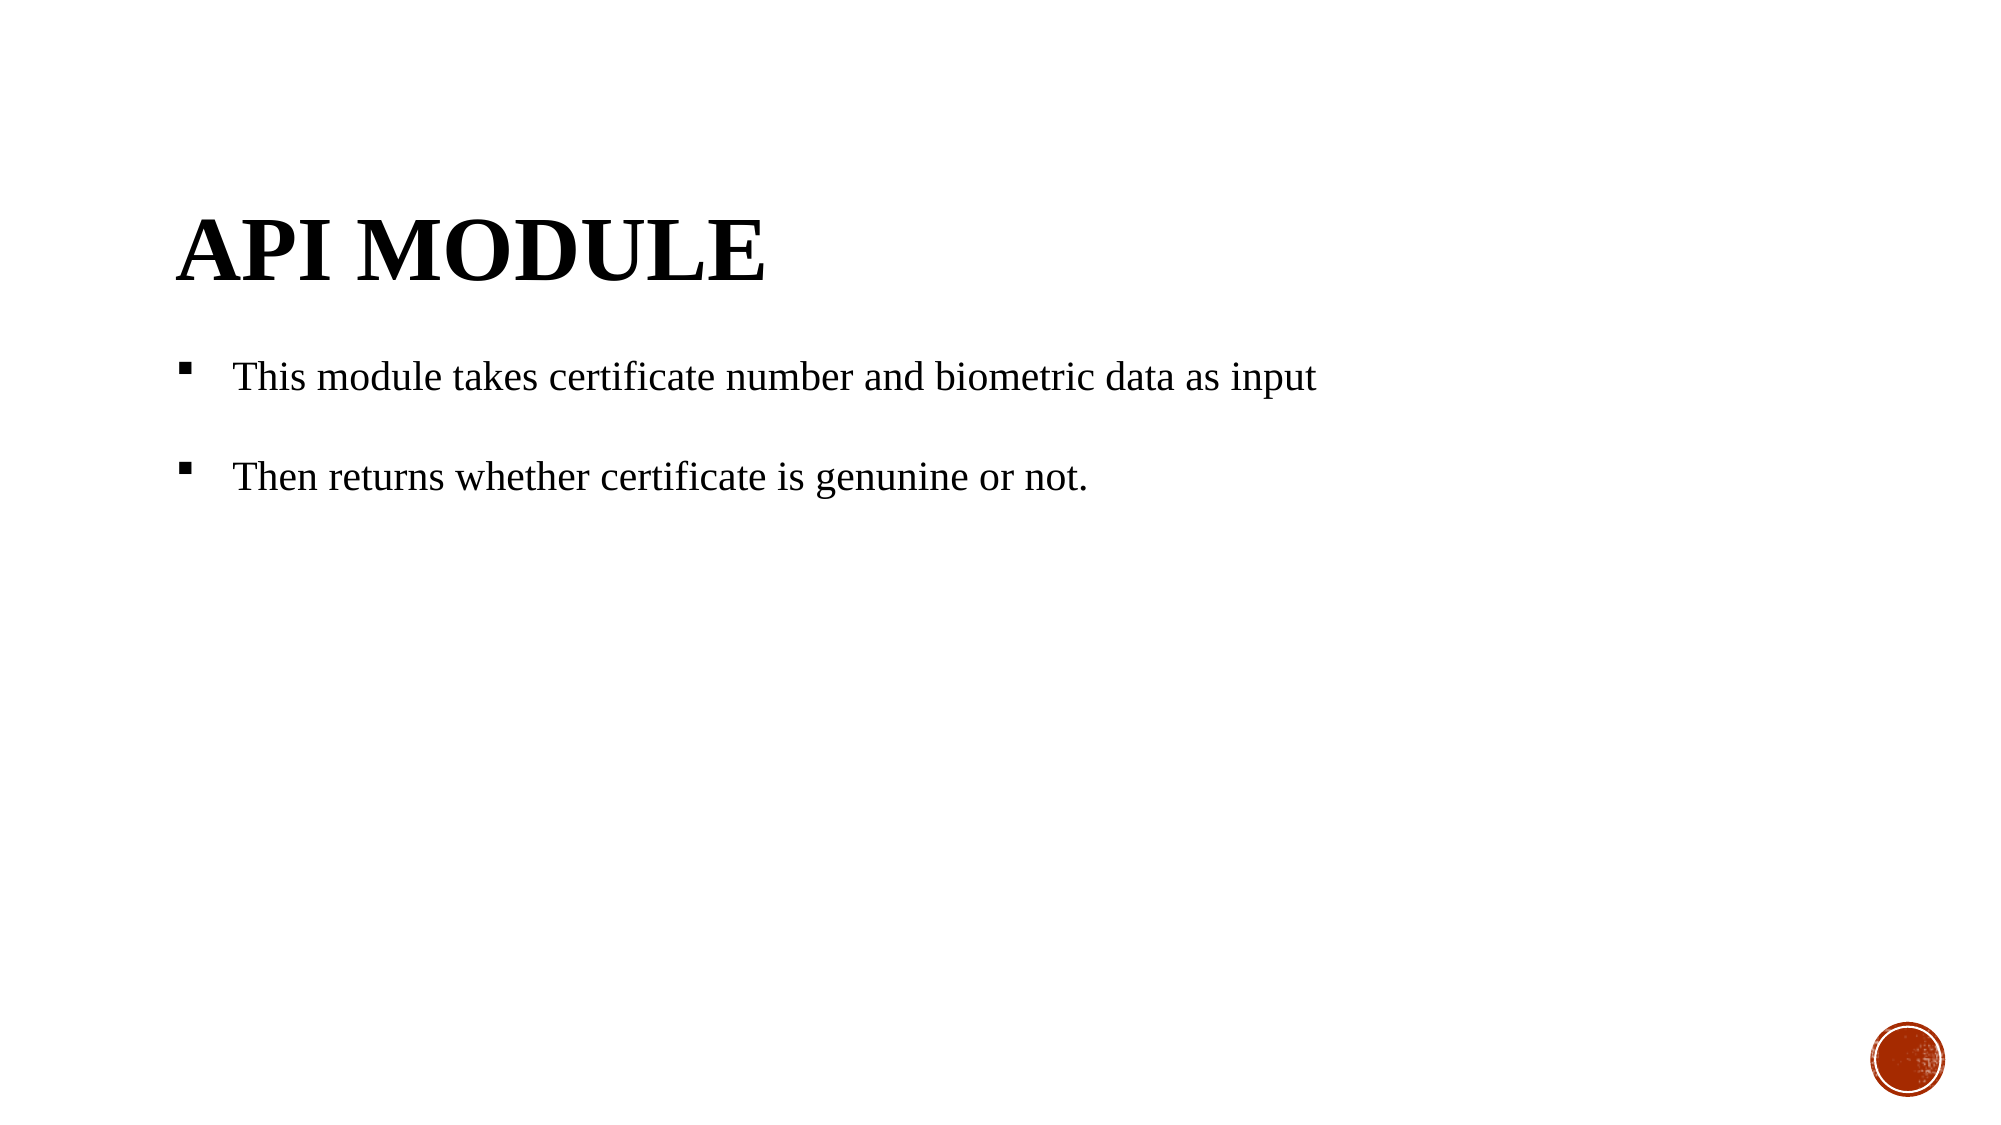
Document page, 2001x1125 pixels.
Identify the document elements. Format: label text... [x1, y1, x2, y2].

text_box API MODULE This module takes certificate number and biometric data as input Then returns whether certificate is genunine or not. [161, 181, 1767, 507]
